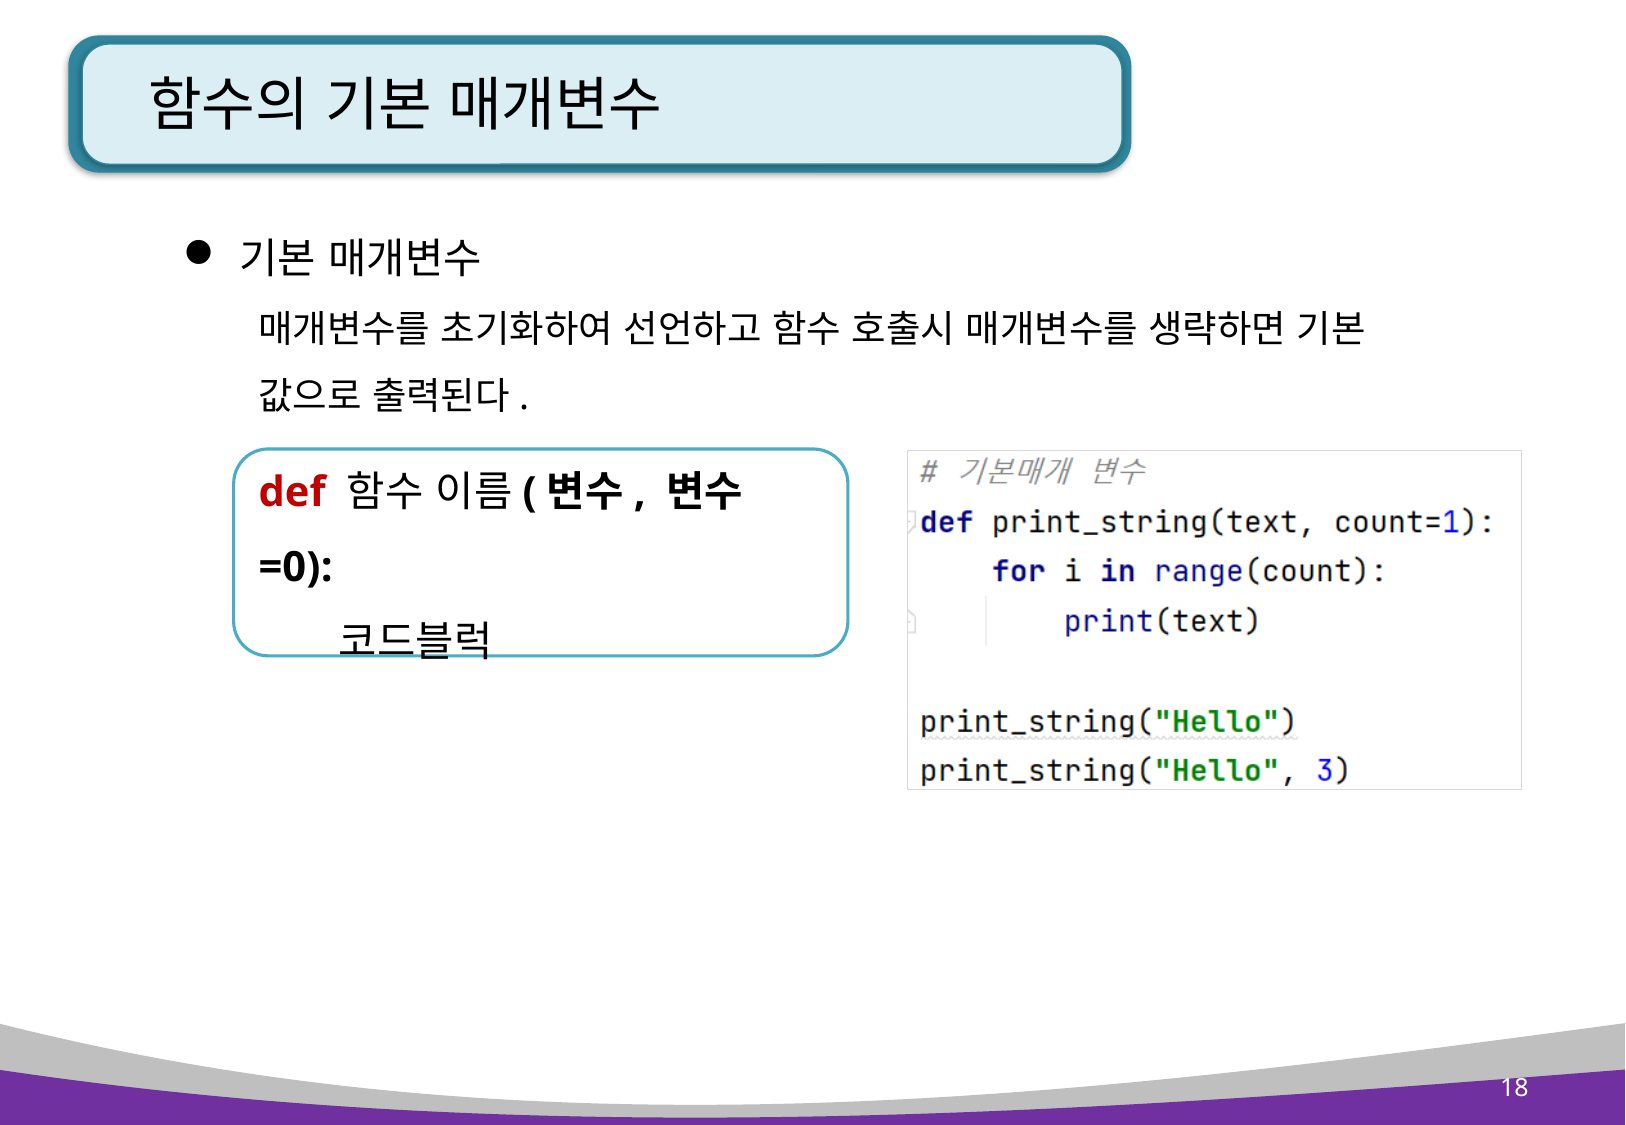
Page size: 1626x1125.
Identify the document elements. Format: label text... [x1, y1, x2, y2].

text_box def 함수 이름(변수, 변수=0): 코드블럭 [231, 446, 851, 658]
slide_number 18 [1452, 1058, 1544, 1119]
title 함수의 기본 매개변수 [103, 32, 1121, 173]
text_box 기본 매개변수 매개변수를 초기화하여 선언하고 함수 호출시 매개변수를 생략하면 기본 값으로 출력된다. [166, 198, 1441, 427]
picture [906, 449, 1522, 790]
